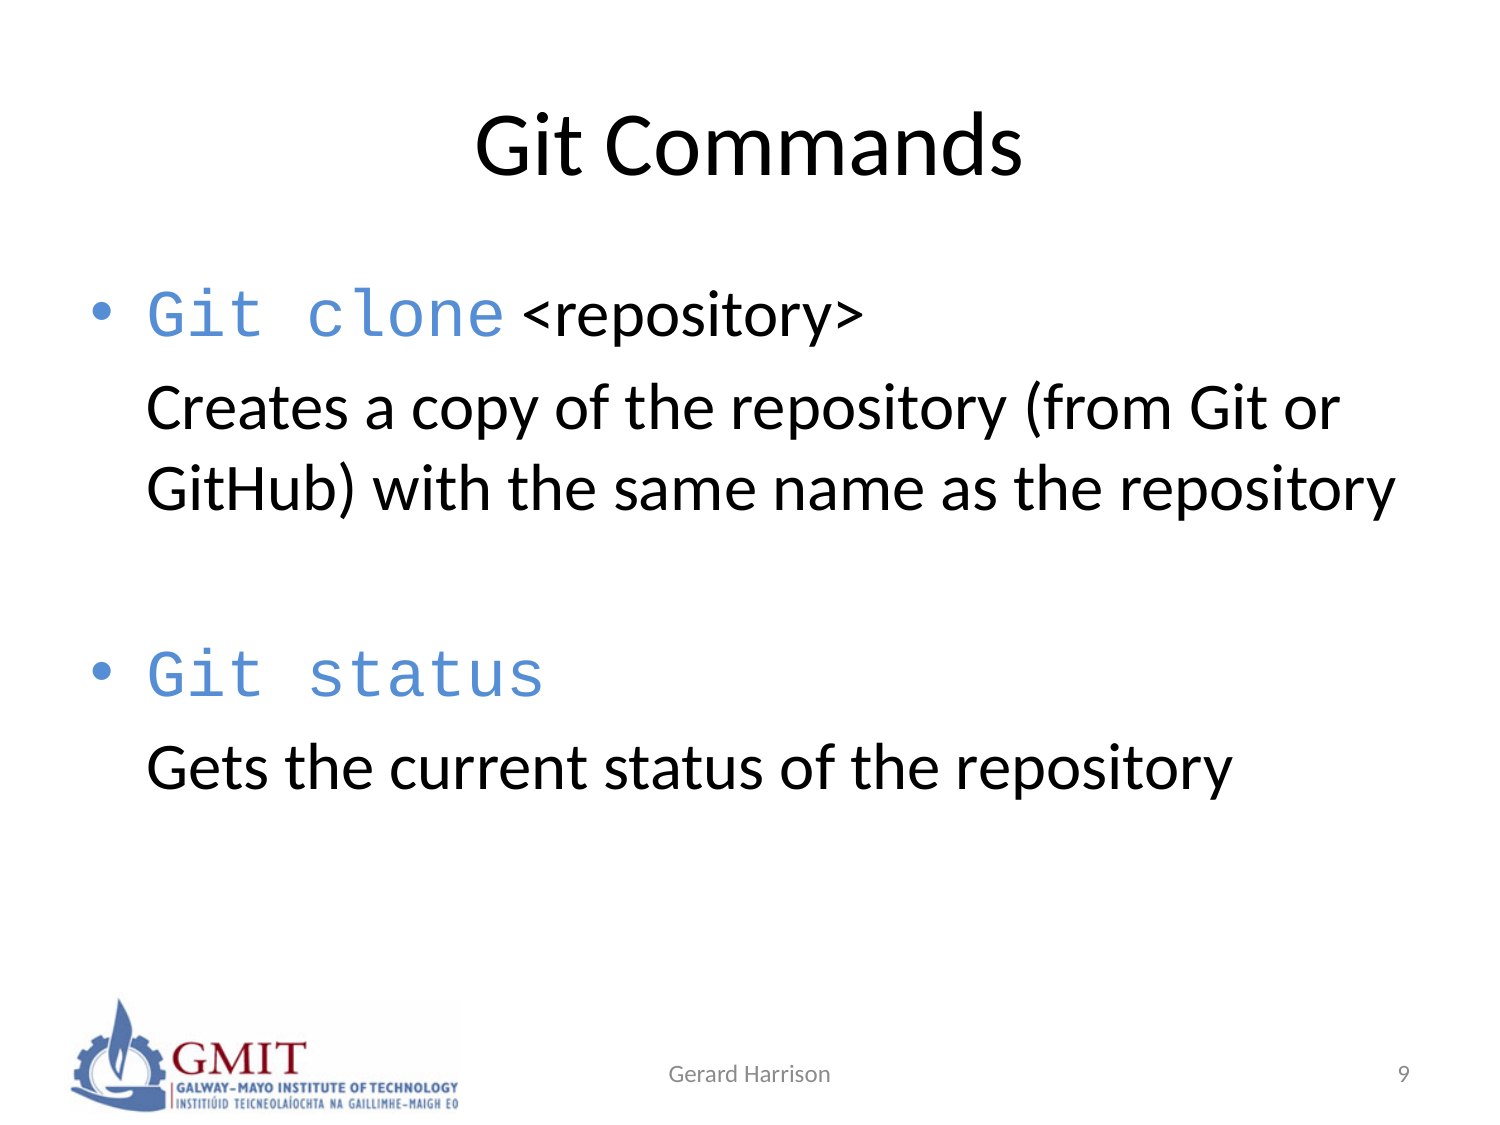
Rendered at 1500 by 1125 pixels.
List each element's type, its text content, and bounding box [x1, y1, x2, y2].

title Git Commands [75, 45, 1425, 233]
picture [64, 992, 467, 1125]
footer Gerard Harrison [512, 1042, 988, 1103]
list Git clone <repository> Creates a copy of the repository (from Git or GitHub) with the same name as the repository Git status Gets the current status of the repository [75, 262, 1425, 1005]
slide_number 9 [1074, 1042, 1425, 1103]
